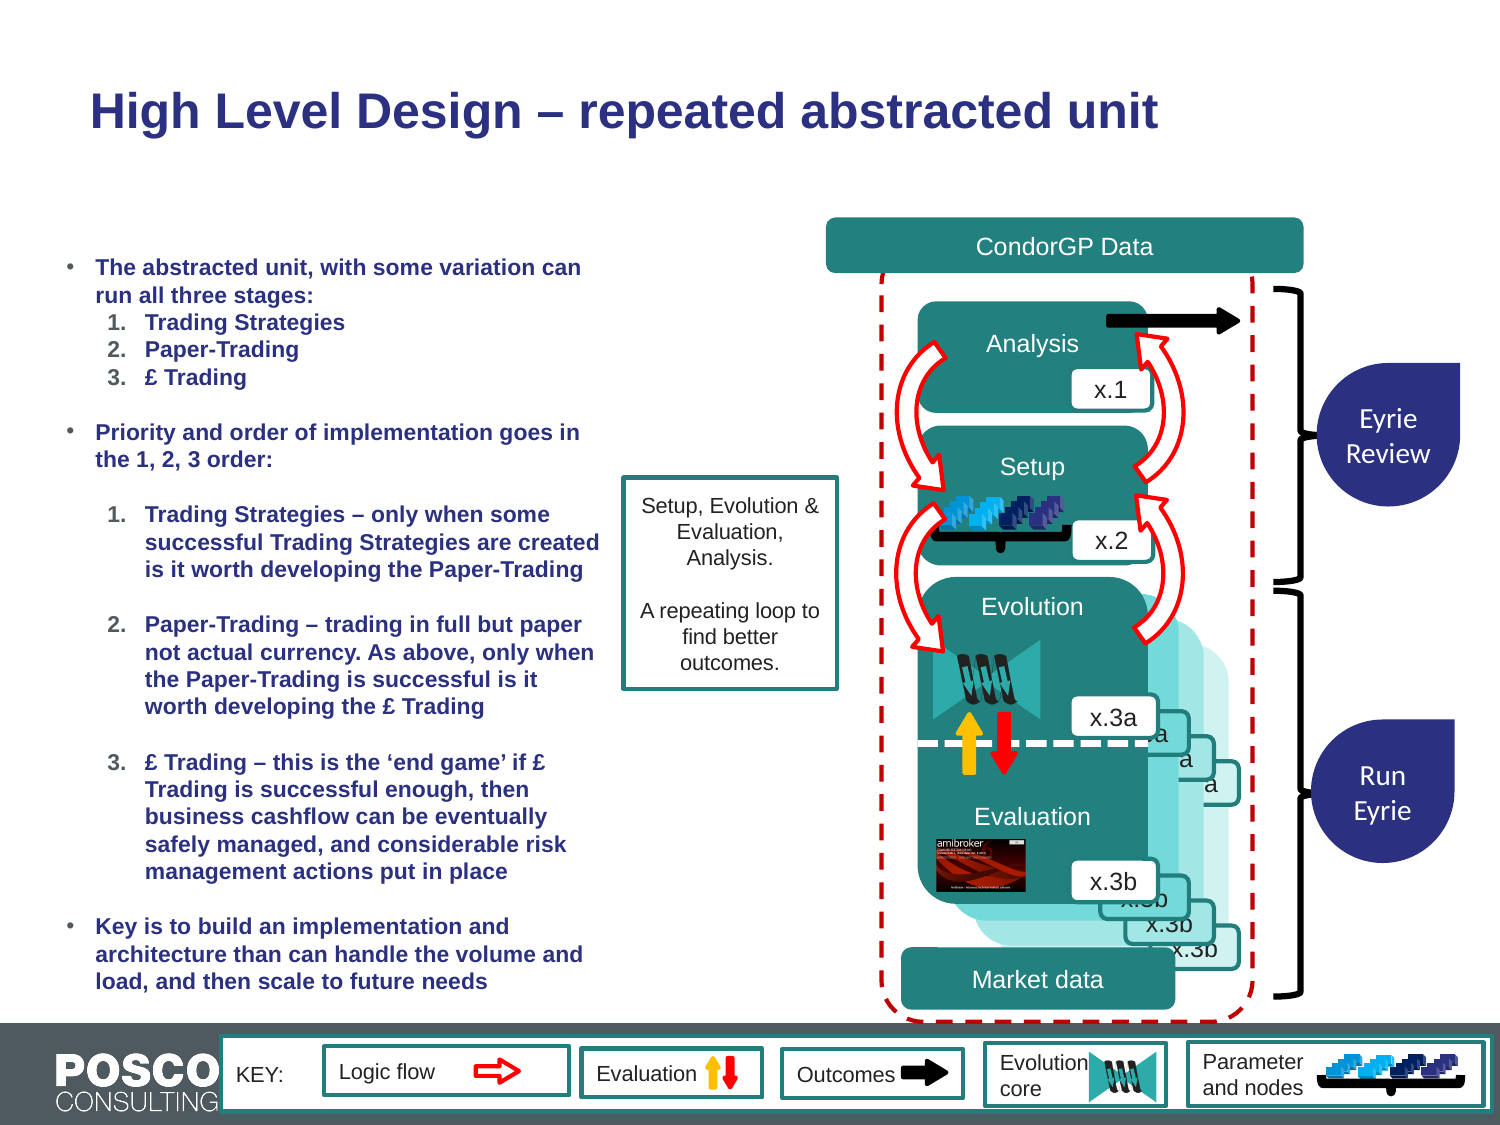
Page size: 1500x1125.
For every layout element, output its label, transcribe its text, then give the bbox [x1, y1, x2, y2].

text_box Market data [898, 945, 1178, 1012]
text_box [879, 276, 1255, 1024]
picture [53, 1038, 219, 1113]
text_box [1273, 288, 1314, 583]
text_box CondorGP Data [823, 215, 1306, 276]
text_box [220, 1035, 1493, 1112]
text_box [323, 1046, 570, 1096]
text_box The abstracted unit, with some variation can run all three stages: Trading Strategies Paper-Trading £ Trading Priority and order of implementation goes in the 1, 2, 3 order: Trading Strategies – only when some successful Trading Strategies are created is it worth developing the Paper-Trading Paper-Trading – trading in full but paper not actual currency. As above, only when the Paper-Trading is successful is it worth developing the £ Trading £ Trading – this is the ‘end game’ if £ Trading is successful enough, then business cashflow can be eventually safely managed, and considerable risk management actions put in place Key is to build an implementation and architecture than can handle the volume and load, and then scale to future needs [51, 245, 622, 990]
text_box Run Eyrie [1310, 719, 1455, 864]
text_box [840, 240, 1240, 904]
text_box Eyrie Review [1314, 360, 1463, 509]
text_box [948, 911, 1240, 971]
text_box [1273, 589, 1311, 998]
text_box High Level Design – repeated abstracted unit [74, 45, 1434, 173]
text_box Setup, Evolution & Evaluation, Analysis. A repeating loop to find better outcomes. [622, 475, 835, 691]
